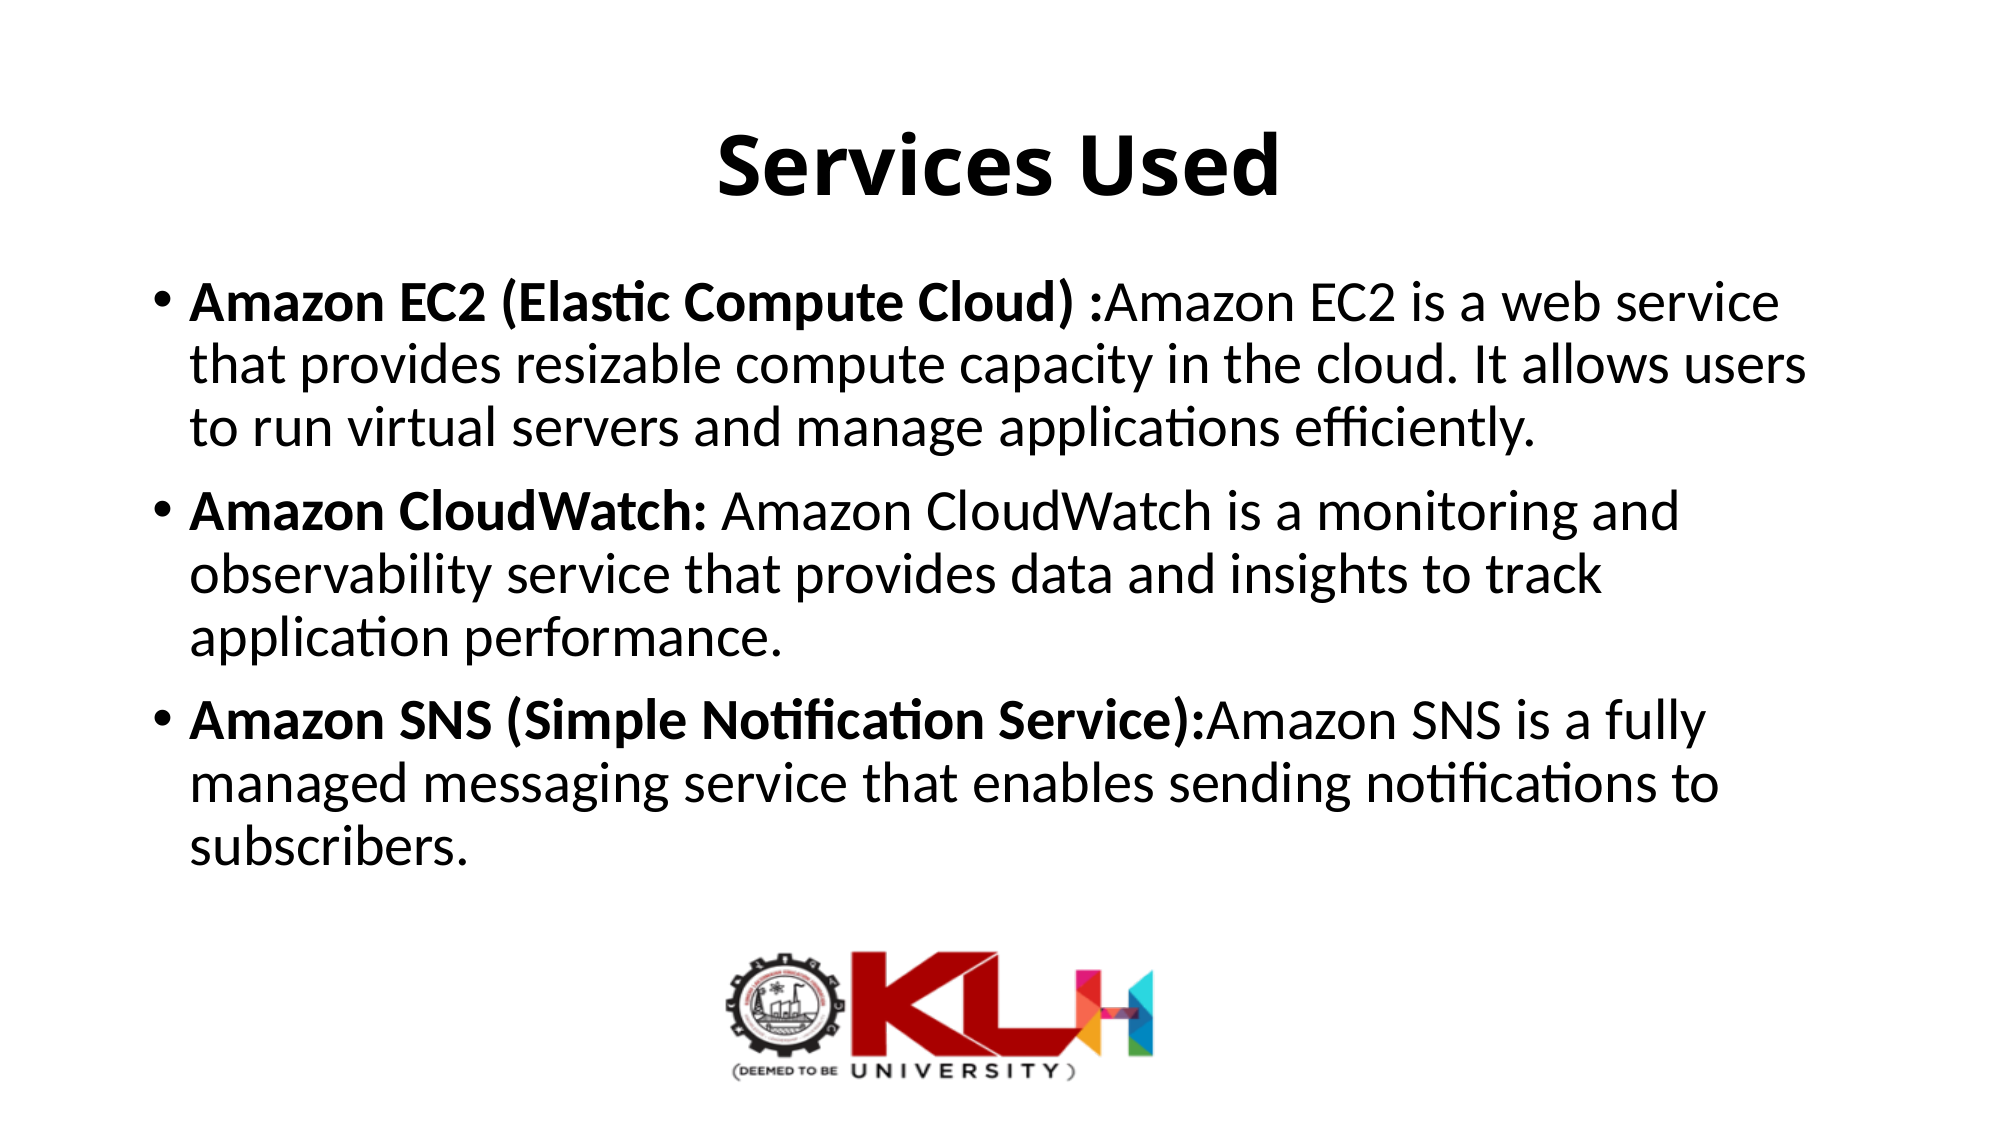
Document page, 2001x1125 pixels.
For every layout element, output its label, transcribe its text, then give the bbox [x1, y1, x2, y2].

list Amazon EC2 (Elastic Compute Cloud) :Amazon EC2 is a web service that provides resizable compute capacity in the cloud. It allows users to run virtual servers and manage applications efficiently. Amazon CloudWatch: Amazon CloudWatch is a monitoring and observability service that provides data and insights to track application performance. Amazon SNS (Simple Notification Service):Amazon SNS is a fully managed messaging service that enables sending notifications to subscribers. [137, 263, 1863, 1014]
picture [717, 921, 1168, 1107]
title Services Used [137, 59, 1863, 263]
